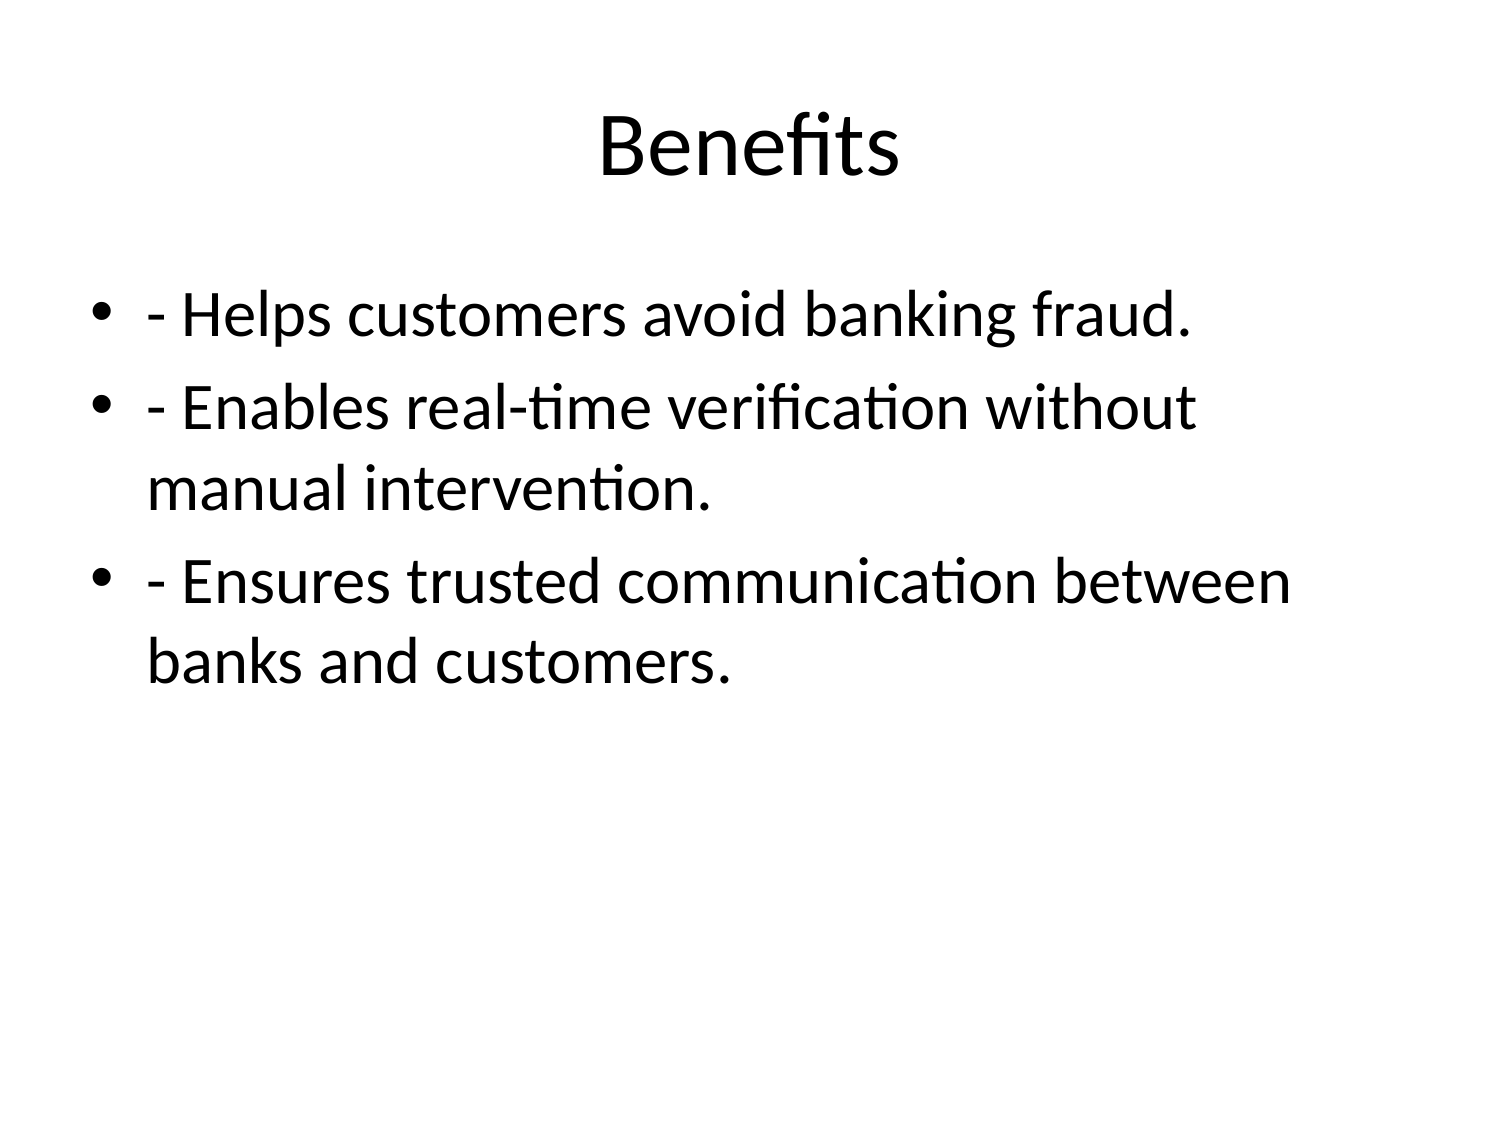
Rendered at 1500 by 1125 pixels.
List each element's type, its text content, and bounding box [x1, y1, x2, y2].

title Benefits [75, 45, 1425, 233]
list - Helps customers avoid banking fraud. - Enables real-time verification without manual intervention. - Ensures trusted communication between banks and customers. [75, 262, 1425, 1005]
